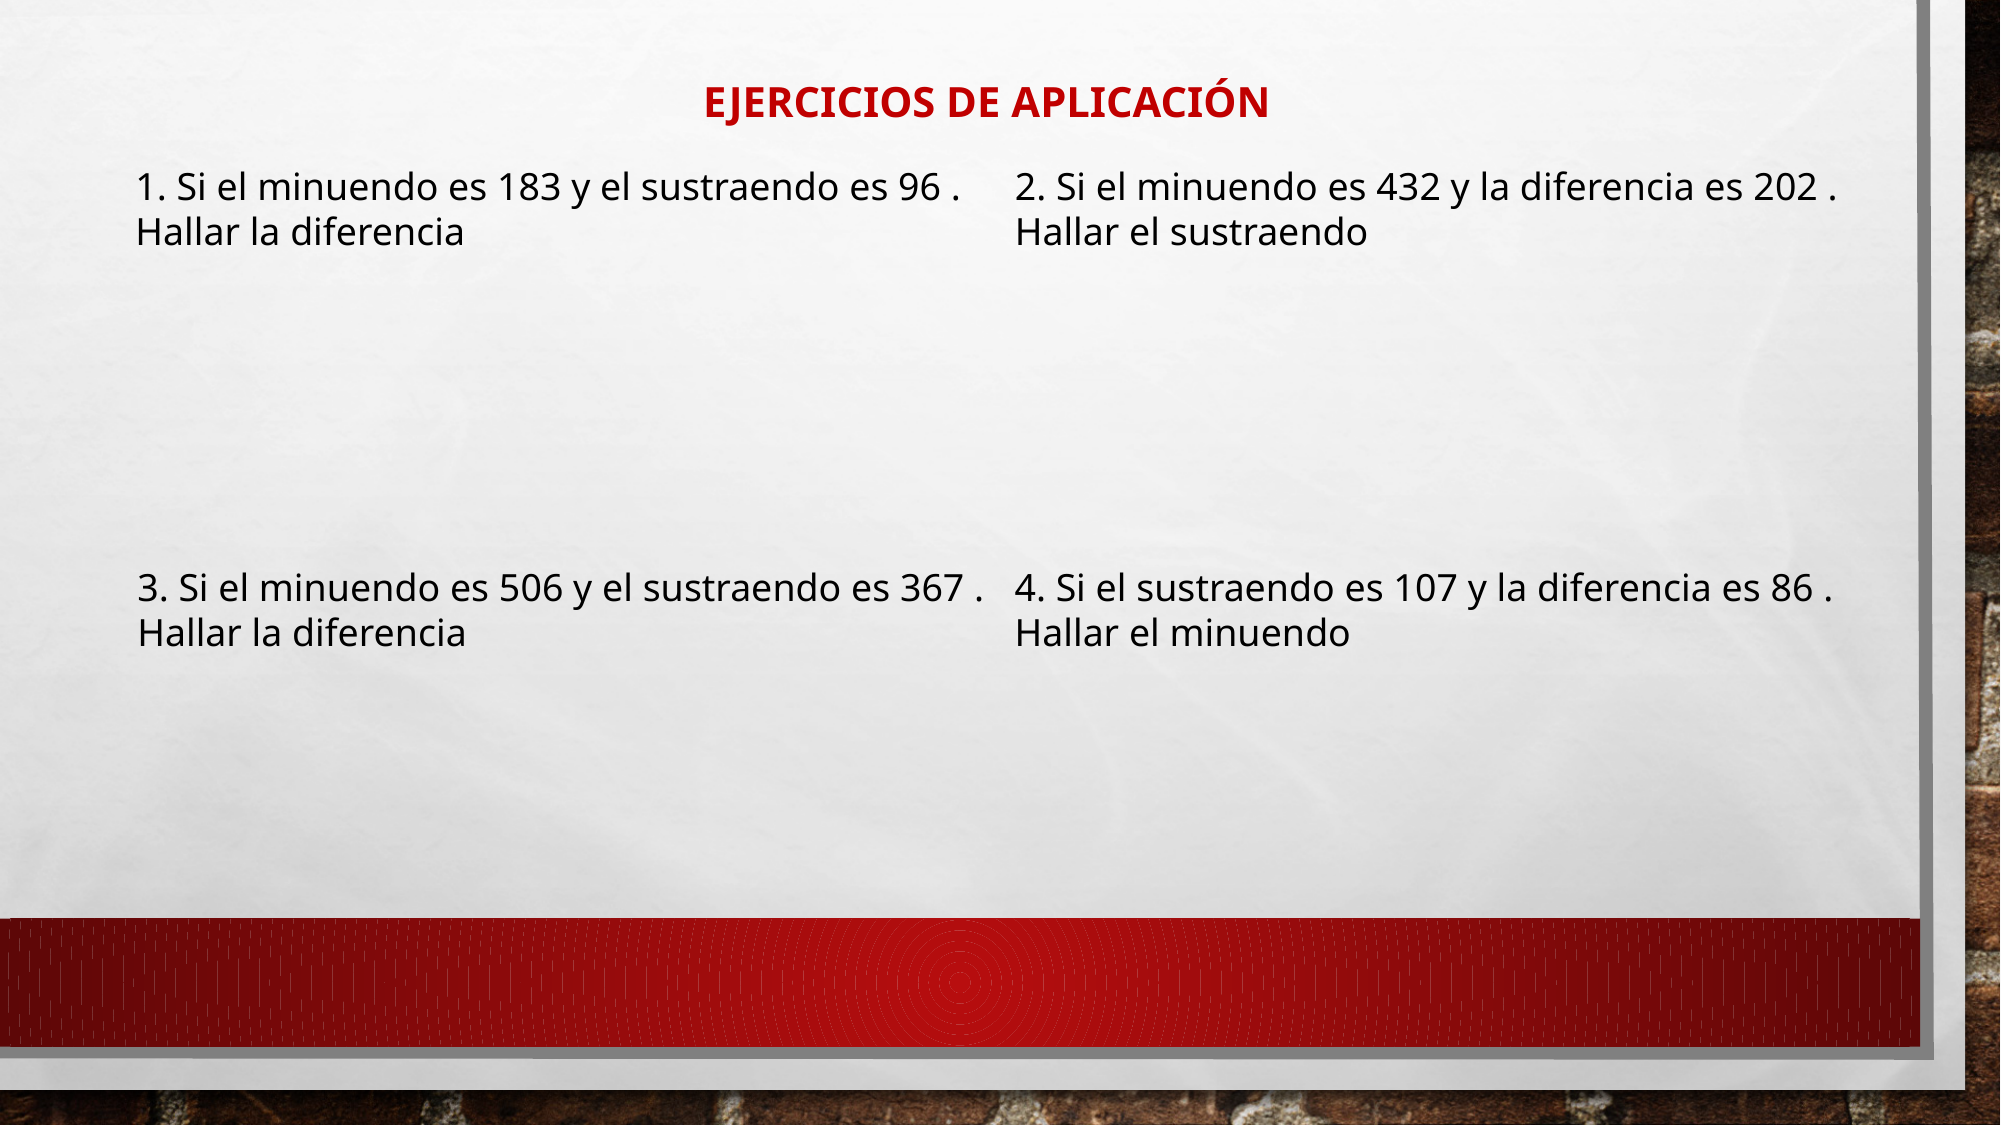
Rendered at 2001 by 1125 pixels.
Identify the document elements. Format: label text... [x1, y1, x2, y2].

text_box 2. Si el minuendo es 432 y la diferencia es 202 . Hallar el sustraendo [999, 155, 1864, 260]
text_box EJERCICIOS DE APLICACIÓN [688, 68, 1286, 133]
picture [0, 0, 2000, 1125]
text_box 3. Si el minuendo es 506 y el sustraendo es 367 . Hallar la diferencia [122, 556, 999, 662]
text_box 1. Si el minuendo es 183 y el sustraendo es 96 . Hallar la diferencia [120, 155, 987, 260]
text_box 4. Si el sustraendo es 107 y la diferencia es 86 . Hallar el minuendo [999, 556, 1859, 662]
